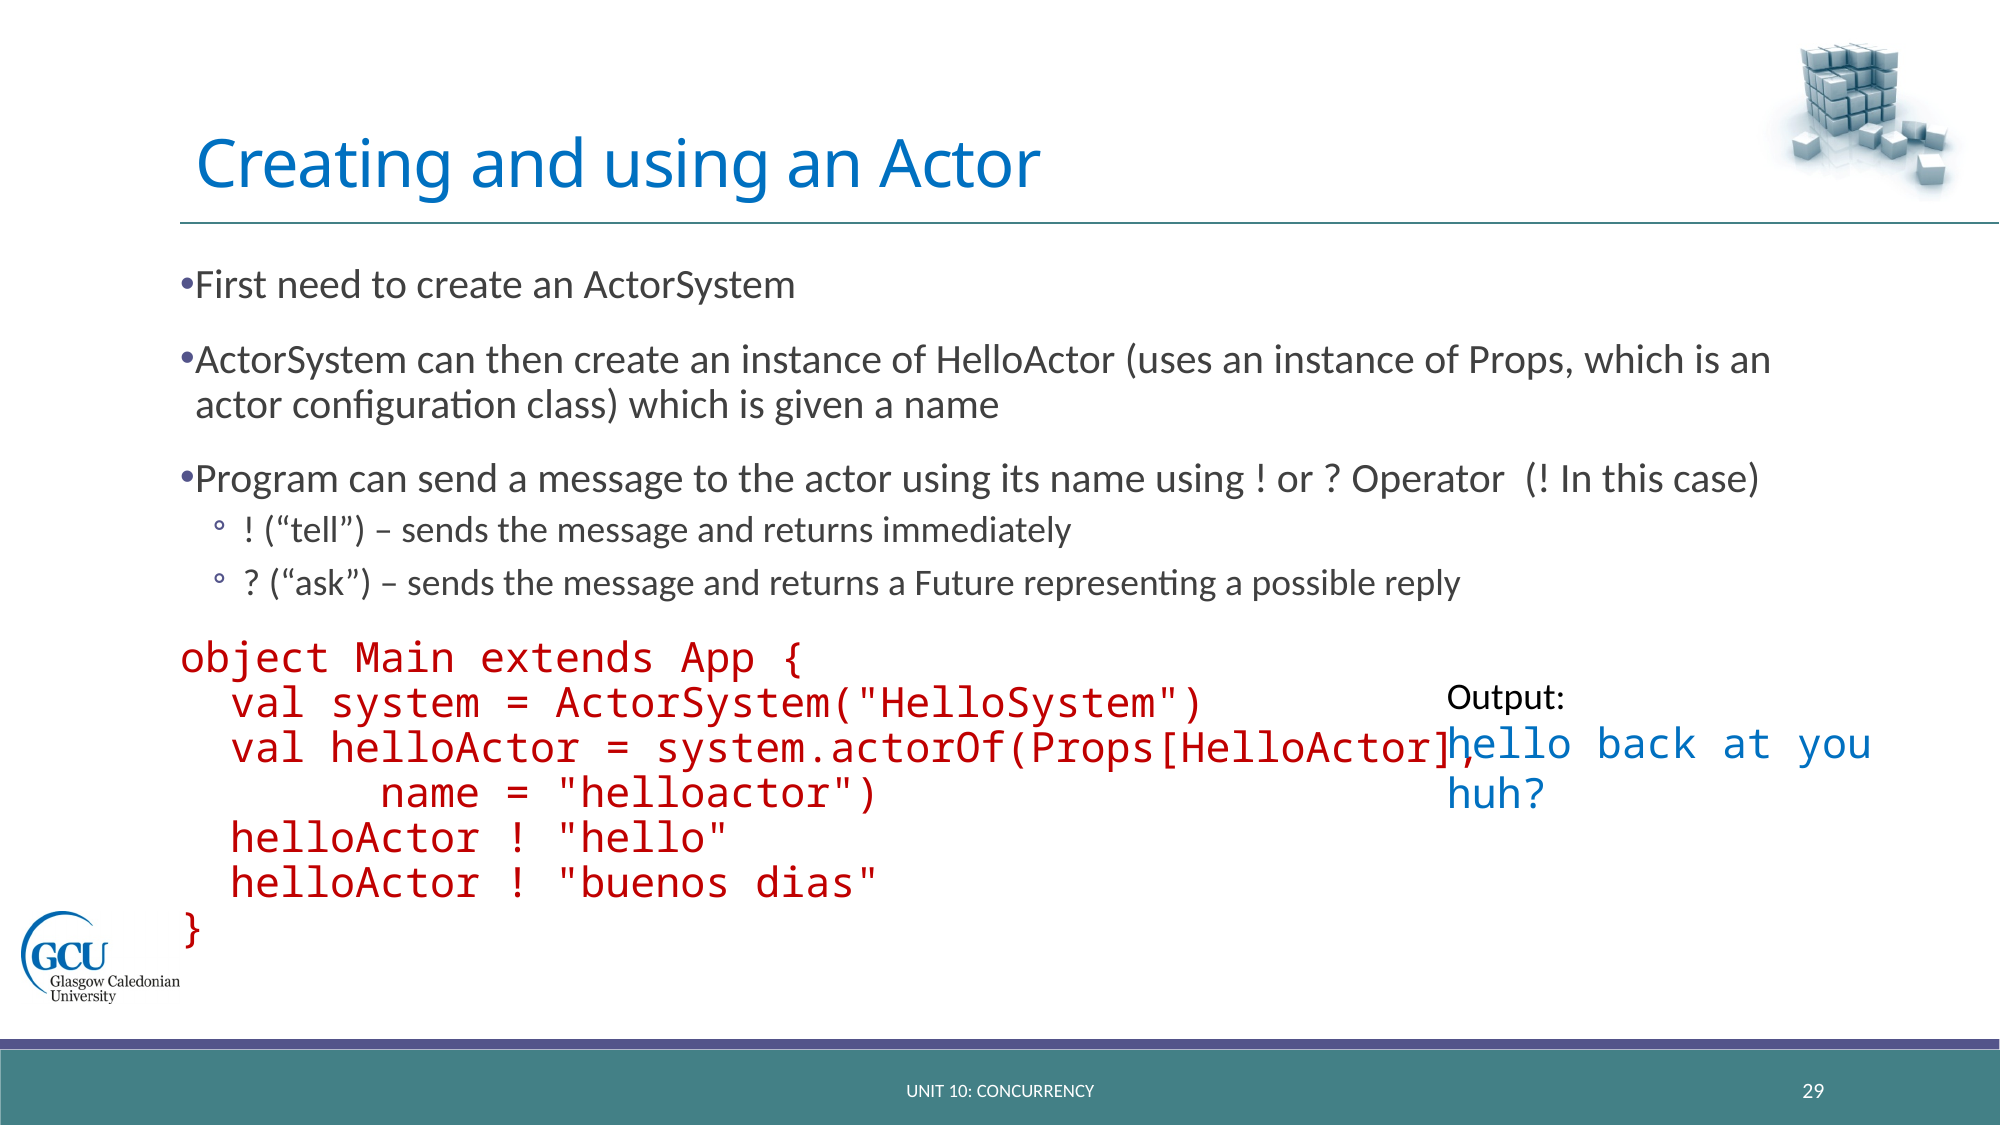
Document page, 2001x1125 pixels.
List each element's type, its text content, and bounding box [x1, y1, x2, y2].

list First need to create an ActorSystem ActorSystem can then create an instance of HelloActor (uses an instance of Props, which is an actor configuration class) which is given a name Program can send a message to the actor using its name using ! or ? Operator (! In this case) ! (“tell”) – sends the message and returns immediately ? (“ask”) – sends the message and returns a Future representing a possible reply object Main extends App { val system = ActorSystem("HelloSystem") val helloActor = system.actorOf(Props[HelloActor], name = "helloactor") helloActor ! "hello" helloActor ! "buenos dias" } [180, 255, 1830, 1004]
slide_number 29 [1624, 1059, 1840, 1120]
picture [21, 911, 180, 1004]
picture [1741, 21, 1996, 212]
text_box Output: hello back at you huh? [1432, 664, 1887, 870]
footer unit 10: concurrency [604, 1059, 1396, 1120]
title Creating and using an Actor [180, 47, 1830, 209]
